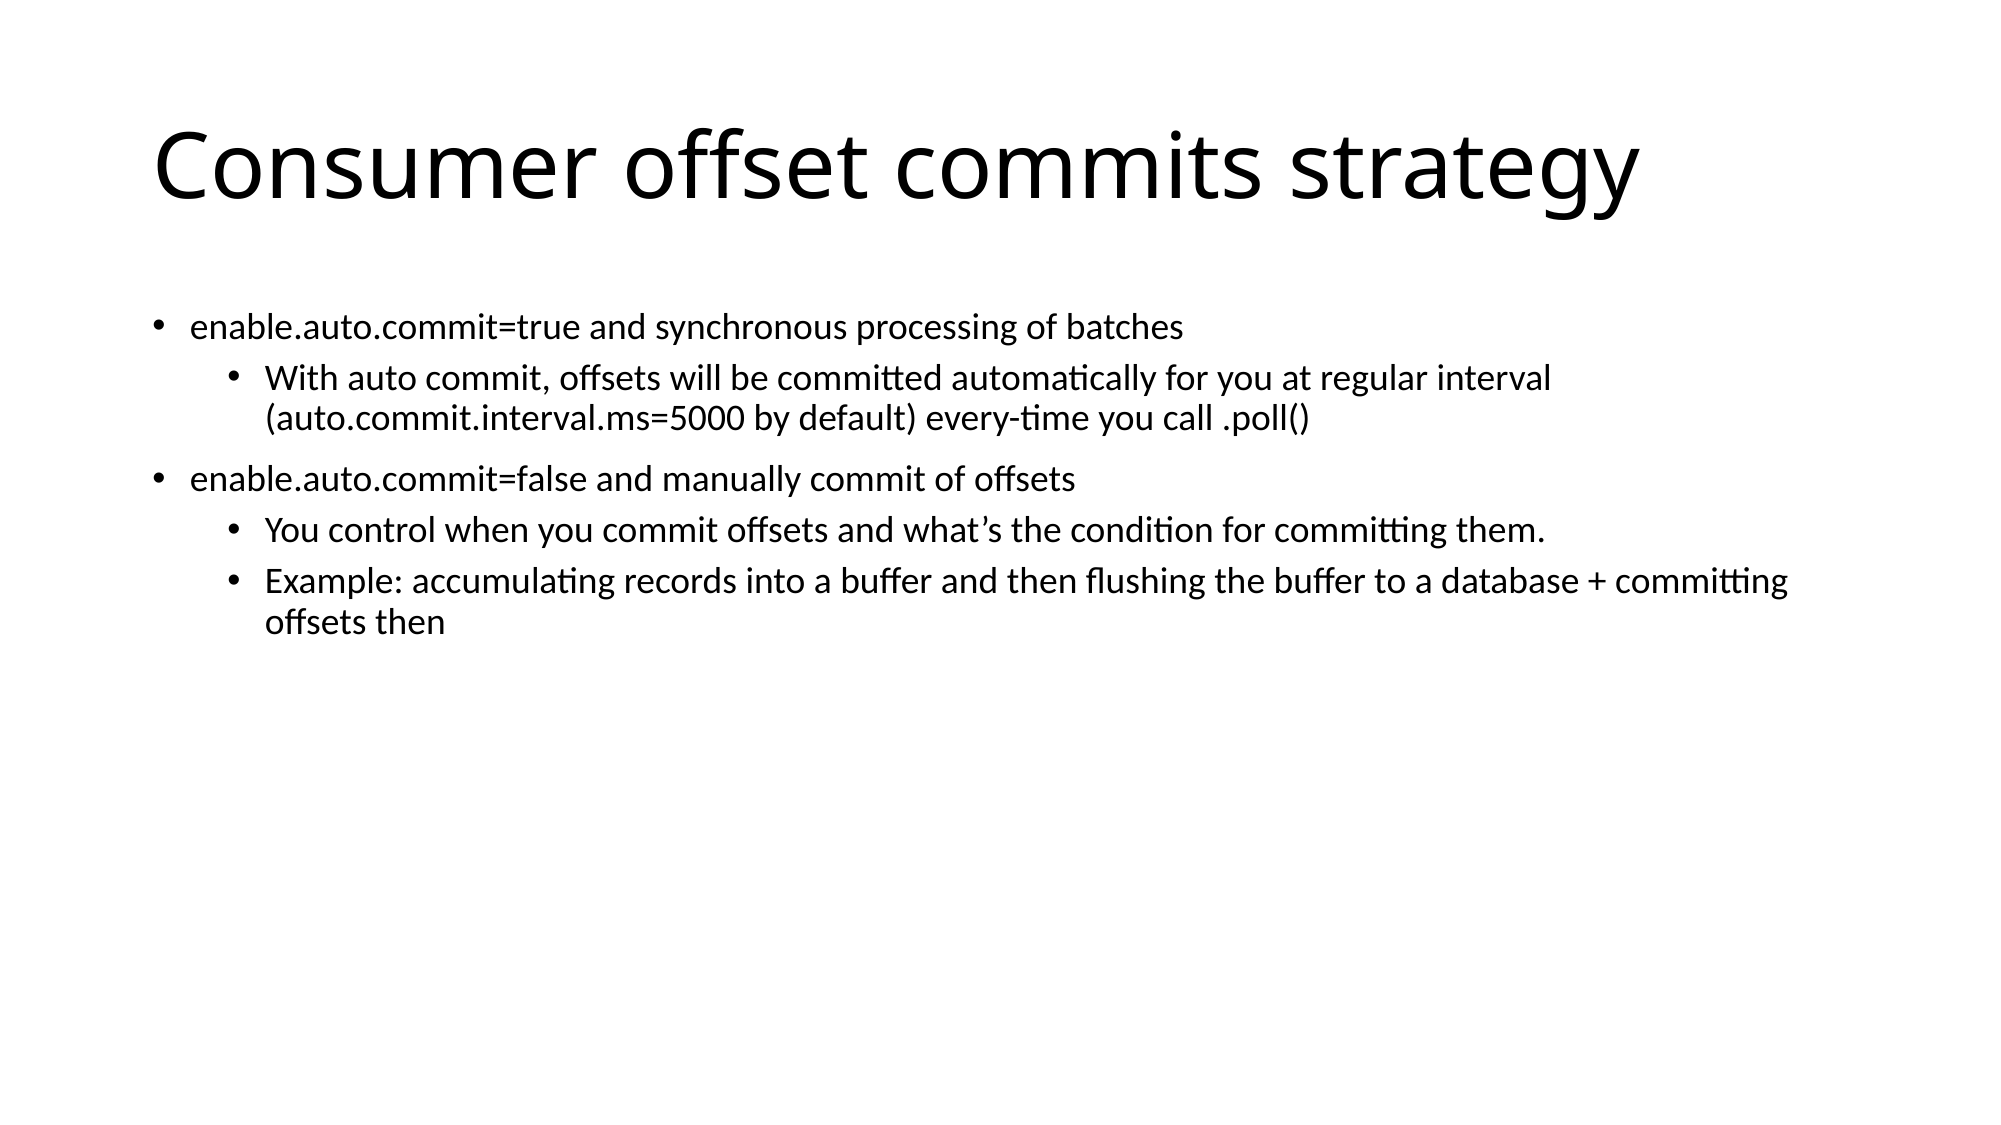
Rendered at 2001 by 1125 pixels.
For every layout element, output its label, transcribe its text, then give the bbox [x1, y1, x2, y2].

list enable.auto.commit=true and synchronous processing of batches With auto commit, offsets will be committed automatically for you at regular interval (auto.commit.interval.ms=5000 by default) every-time you call .poll() enable.auto.commit=false and manually commit of offsets You control when you commit offsets and what’s the condition for committing them. Example: accumulating records into a buffer and then flushing the buffer to a database + committing offsets then [137, 299, 1863, 1014]
title Consumer offset commits strategy [137, 59, 1863, 278]
